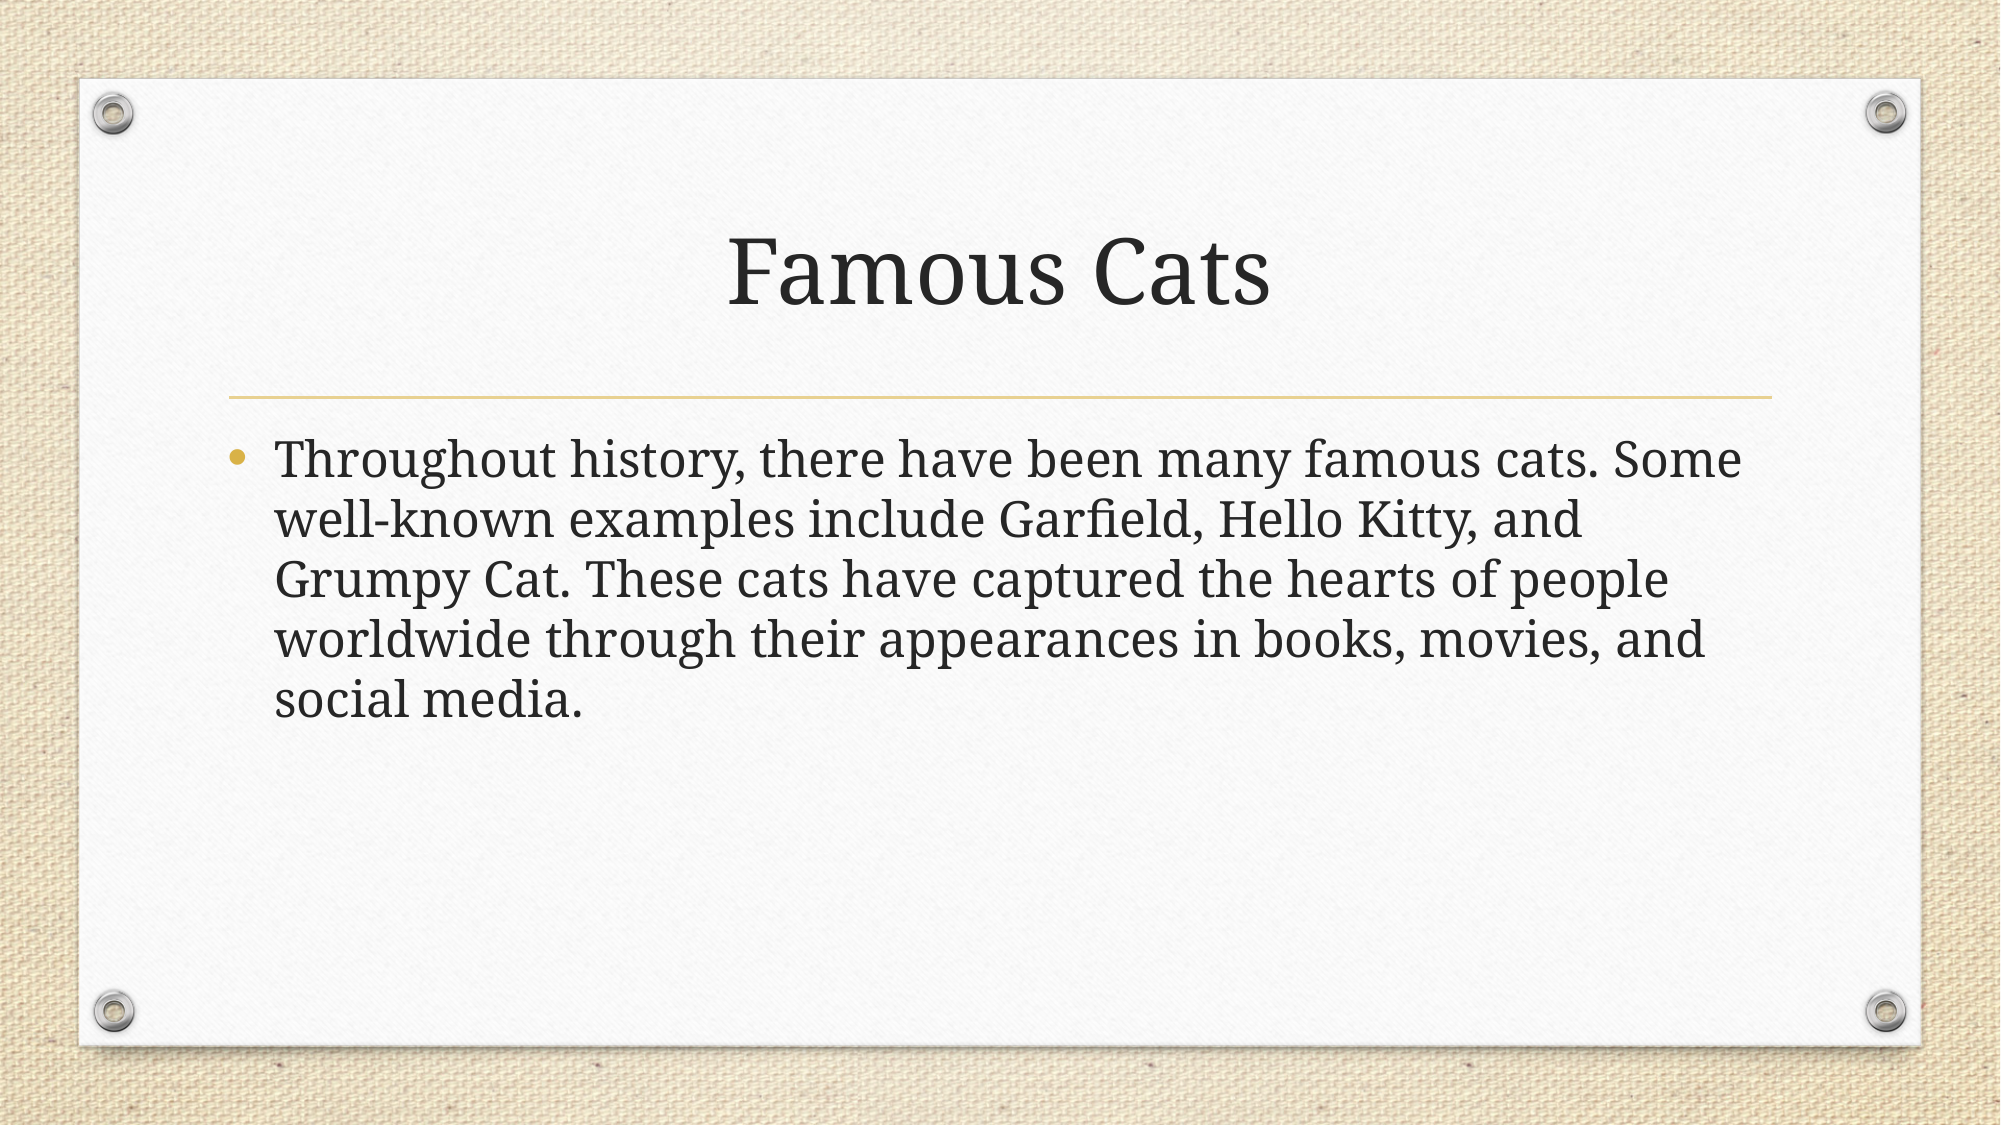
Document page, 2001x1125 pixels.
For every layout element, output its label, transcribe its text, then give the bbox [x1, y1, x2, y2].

picture [0, 0, 2001, 1125]
list Throughout history, there have been many famous cats. Some well-known examples include Garfield, Hello Kitty, and Grumpy Cat. These cats have captured the hearts of people worldwide through their appearances in books, movies, and social media. [212, 419, 1788, 964]
title Famous Cats [212, 161, 1788, 375]
